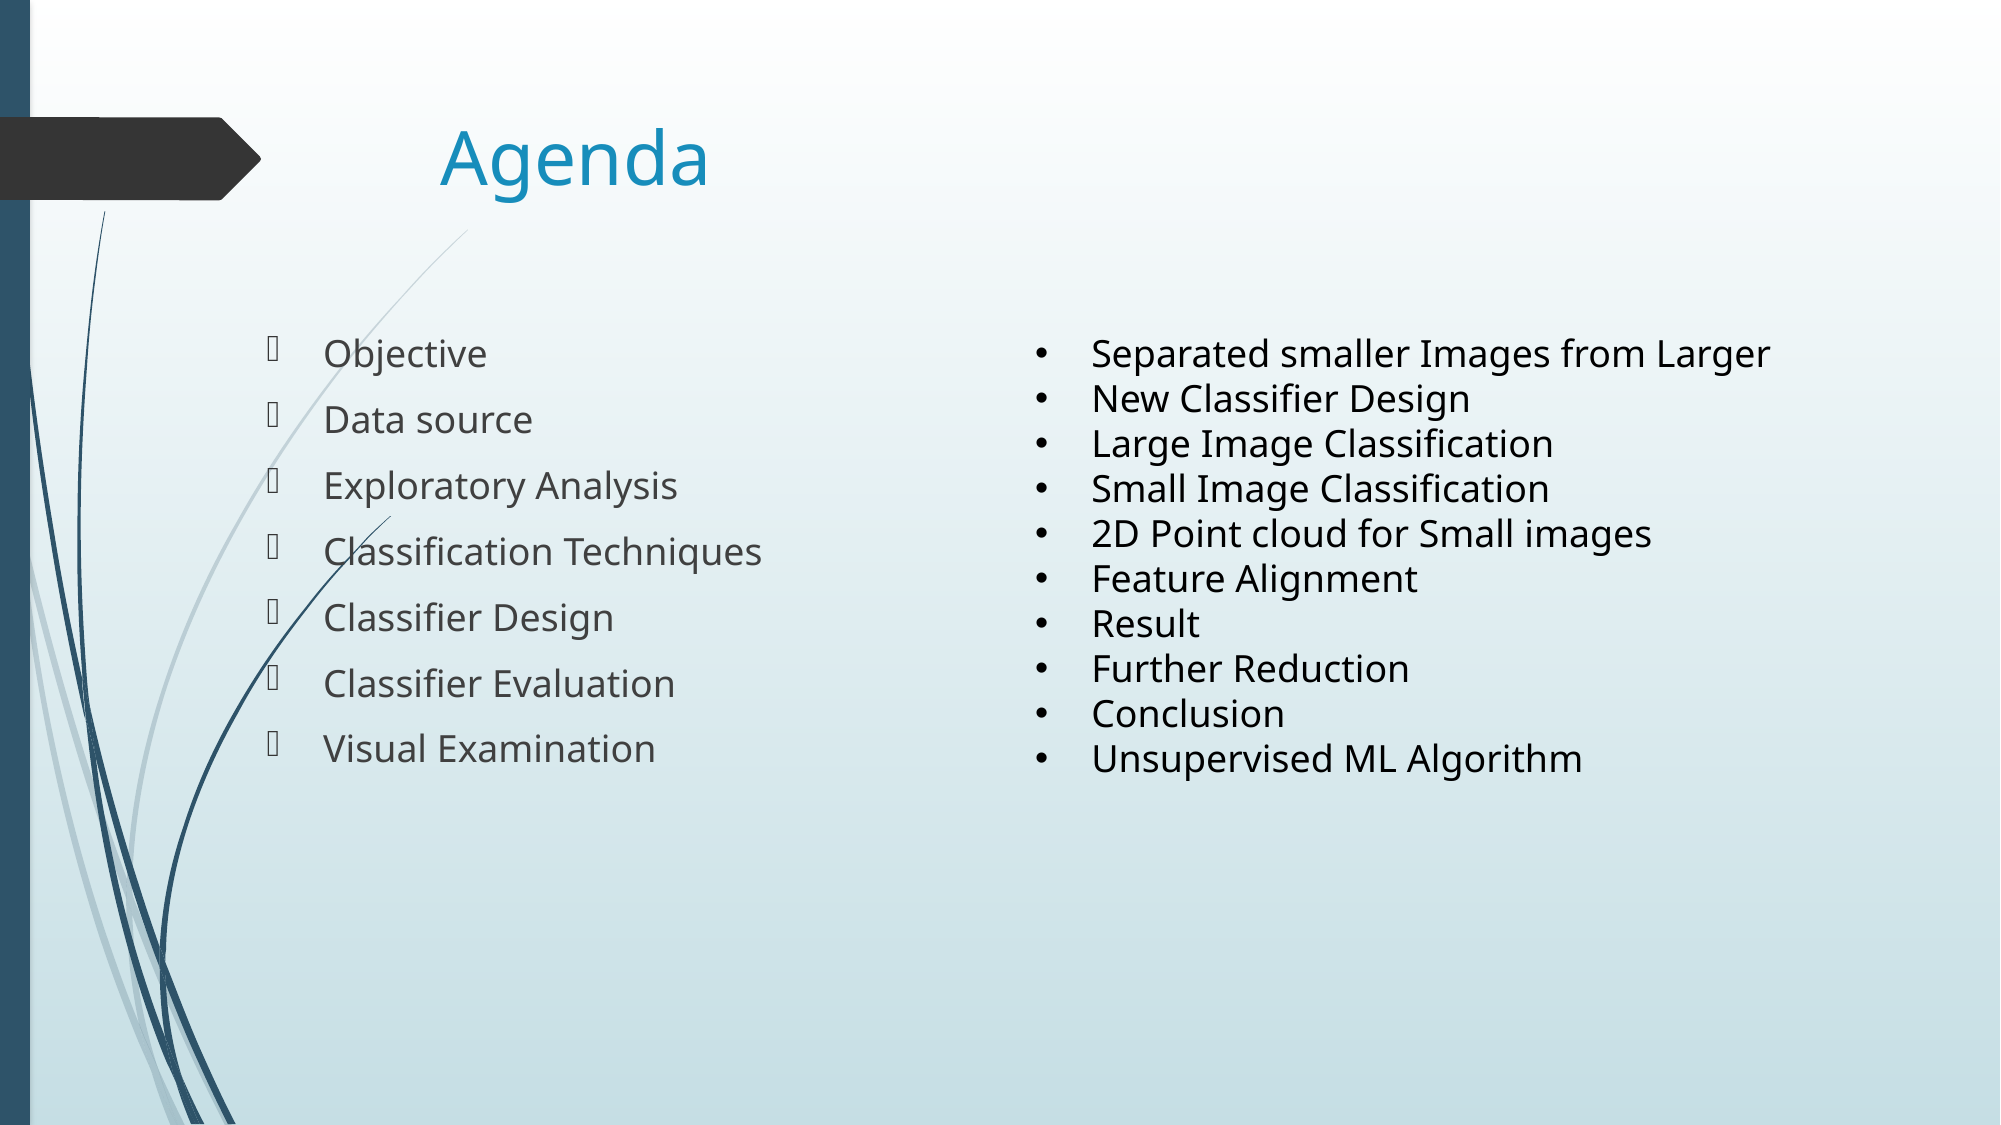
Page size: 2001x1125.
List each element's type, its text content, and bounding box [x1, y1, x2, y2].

title Agenda [425, 102, 1888, 313]
text_box Separated smaller Images from Larger New Classifier Design Large Image Classification Small Image Classification 2D Point cloud for Small images Feature Alignment Result Further Reduction Conclusion Unsupervised ML Algorithm [1020, 322, 1787, 878]
list Objective Data source Exploratory Analysis Classification Techniques Classifier Design Classifier Evaluation Visual Examination [251, 322, 1814, 897]
